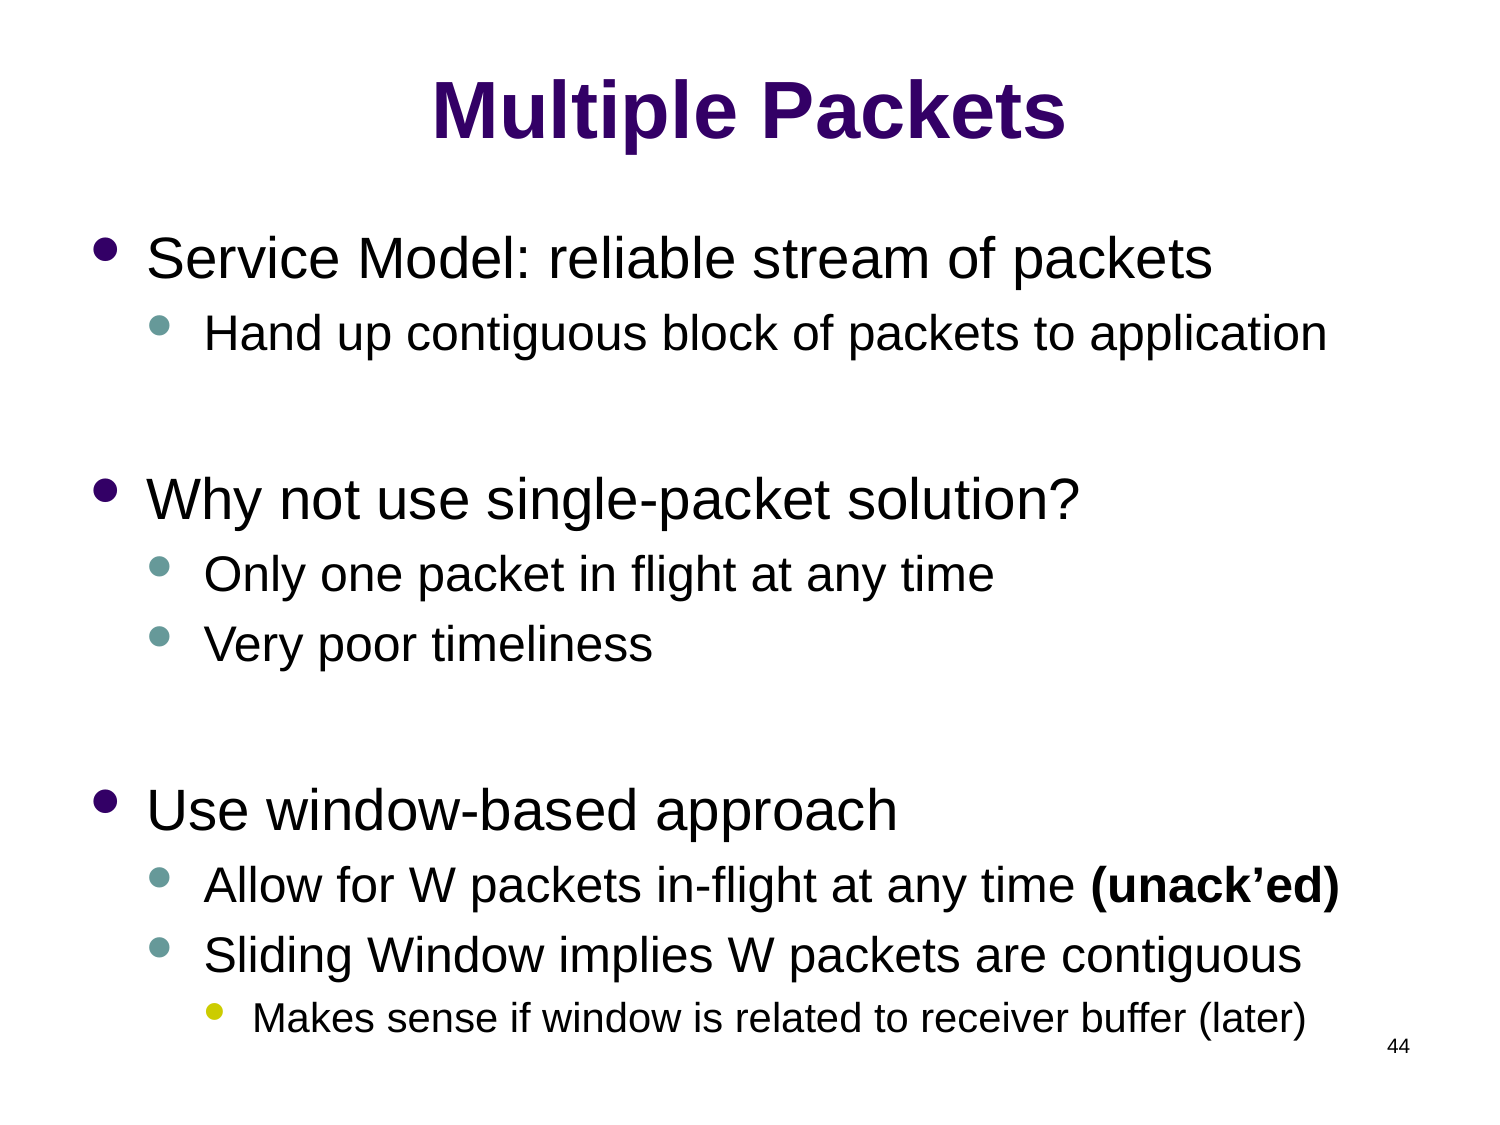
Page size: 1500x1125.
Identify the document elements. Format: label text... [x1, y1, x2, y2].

slide_number 44 [1074, 1024, 1426, 1101]
title Multiple Packets [0, 20, 1500, 163]
list Service Model: reliable stream of packets Hand up contiguous block of packets to application Why not use single-packet solution? Only one packet in flight at any time Very poor timeliness Use window-based approach Allow for W packets in-flight at any time (unack’ed) Sliding Window implies W packets are contiguous Makes sense if window is related to receiver buffer (later) [75, 212, 1475, 1006]
